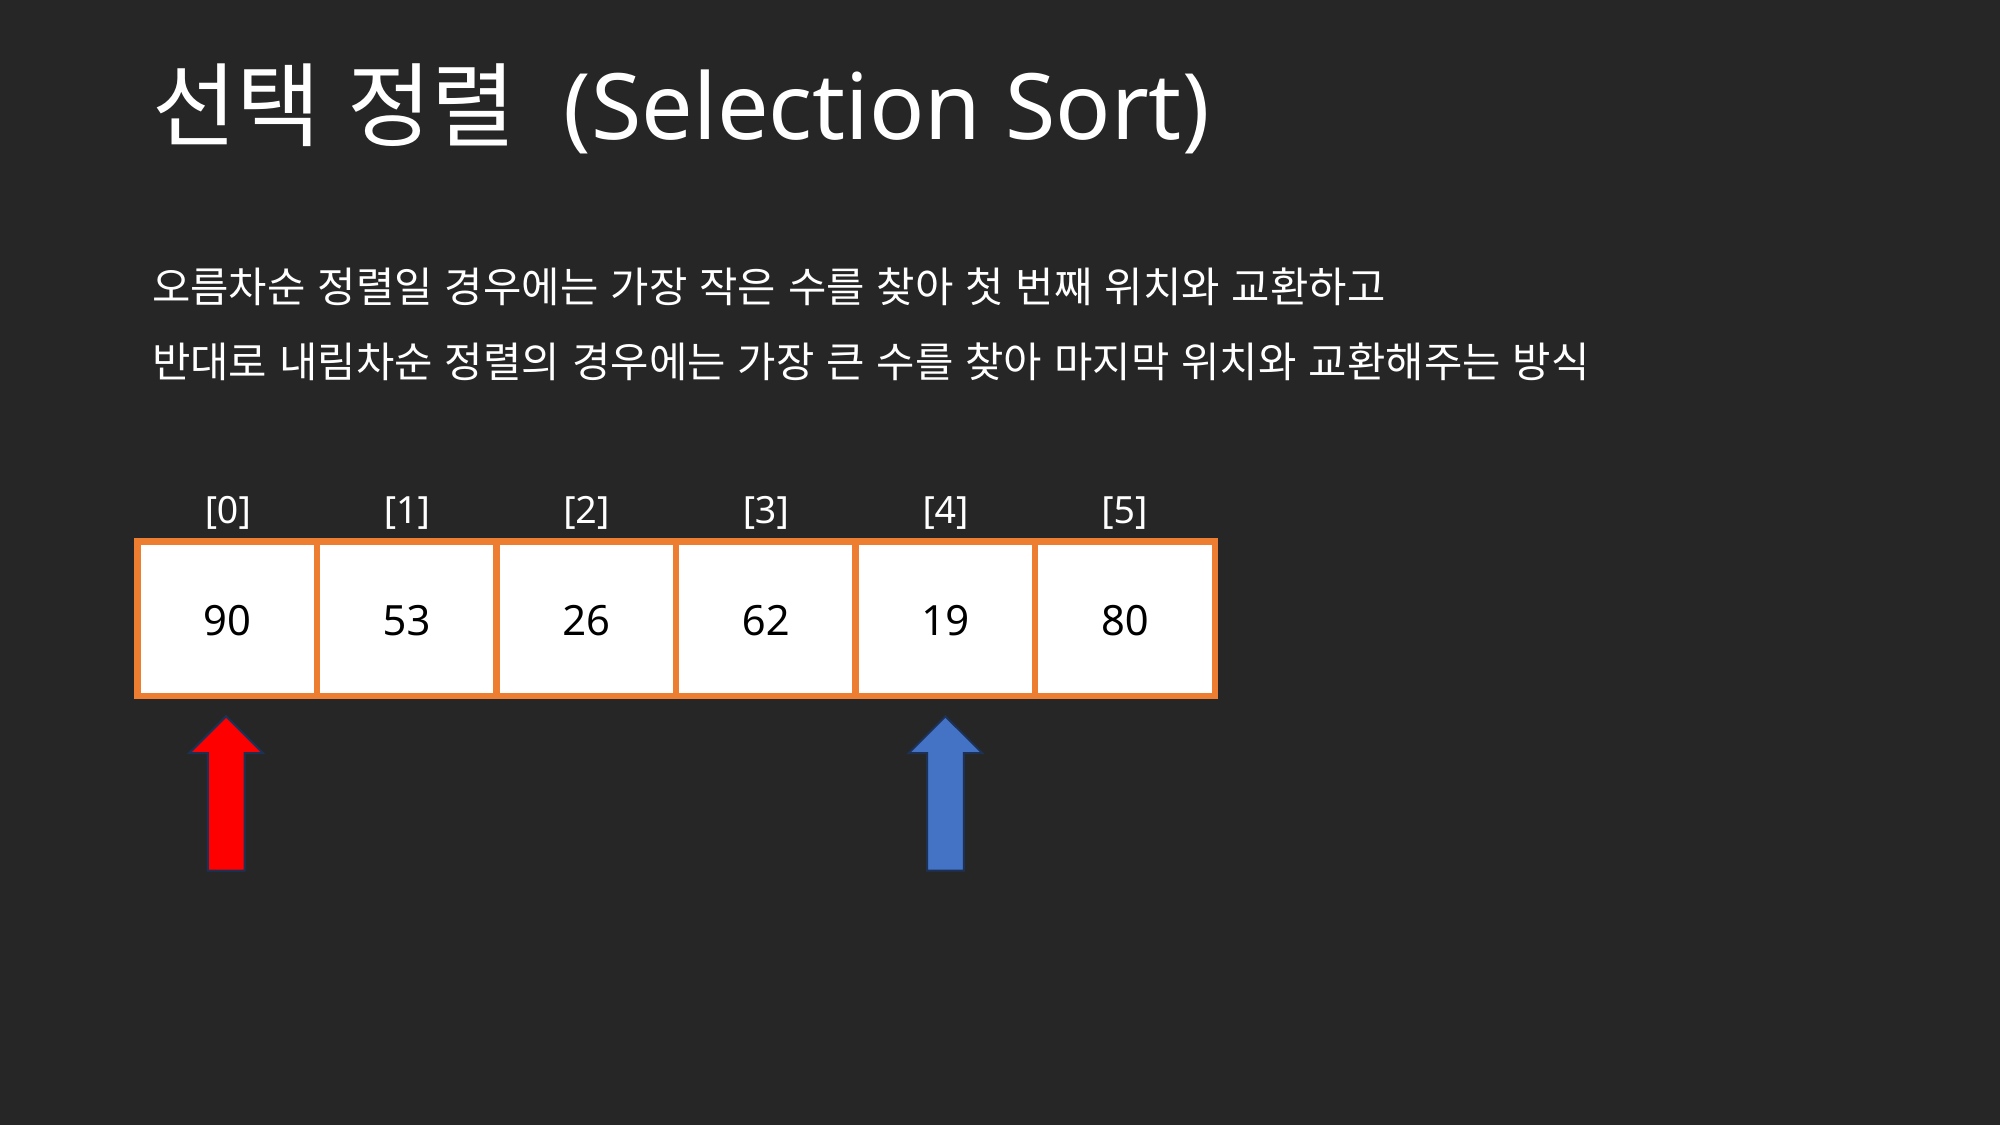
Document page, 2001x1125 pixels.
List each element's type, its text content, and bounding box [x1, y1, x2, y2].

text_box 90 [136, 541, 316, 697]
text_box [2] [516, 478, 657, 539]
text_box [186, 714, 266, 872]
text_box 53 [316, 541, 496, 697]
text_box 26 [496, 541, 675, 697]
text_box 오름차순 정렬일 경우에는 가장 작은 수를 찾아 첫 번째 위치와 교환하고 반대로 내림차순 정렬의 경우에는 가장 큰 수를 찾아 마지막 위치와 교환해주는 방식 [137, 228, 1863, 394]
text_box 80 [1034, 541, 1216, 697]
title 선택 정렬 (Selection Sort) [137, 27, 1863, 192]
text_box [906, 714, 985, 872]
text_box [3] [695, 478, 837, 539]
text_box [4] [875, 478, 1016, 539]
text_box [0] [157, 478, 299, 539]
text_box 62 [675, 541, 855, 697]
text_box 19 [855, 541, 1034, 697]
text_box [1] [336, 478, 478, 539]
text_box [5] [1054, 478, 1195, 539]
